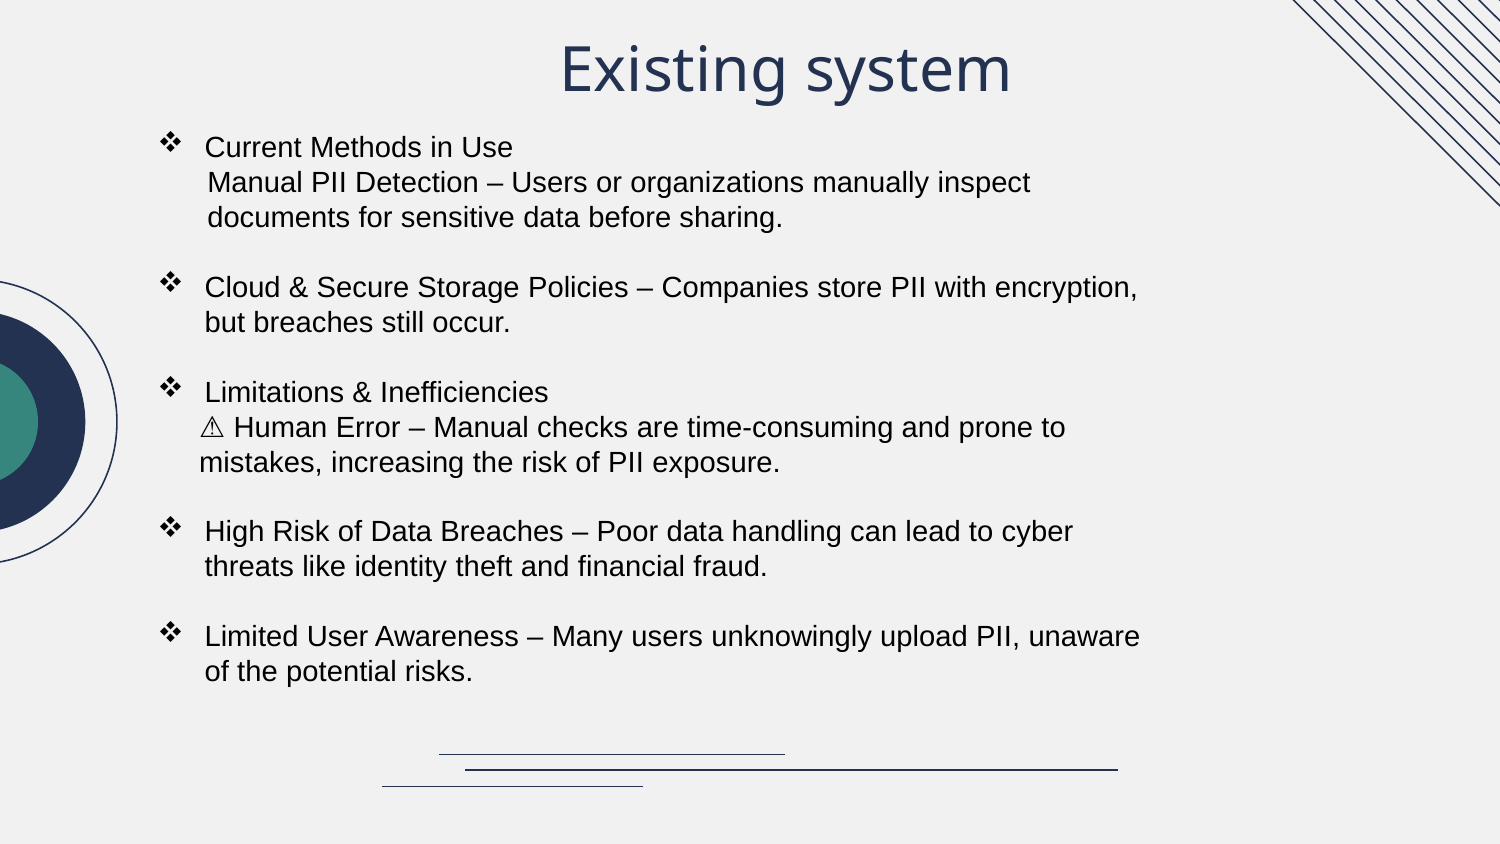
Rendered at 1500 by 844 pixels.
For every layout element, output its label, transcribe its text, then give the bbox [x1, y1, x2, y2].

subtitle [143, 120, 1213, 771]
text_box Current Methods in Use Manual PII Detection – Users or organizations manually inspect documents for sensitive data before sharing. Cloud & Secure Storage Policies – Companies store PII with encryption, but breaches still occur. Limitations & Inefficiencies ⚠ Human Error – Manual checks are time-consuming and prone to mistakes, increasing the risk of PII exposure. High Risk of Data Breaches – Poor data handling can lead to cyber threats like identity theft and financial fraud. Limited User Awareness – Many users unknowingly upload PII, unaware of the potential risks. [143, 120, 1179, 678]
title Existing system [143, 14, 1430, 121]
